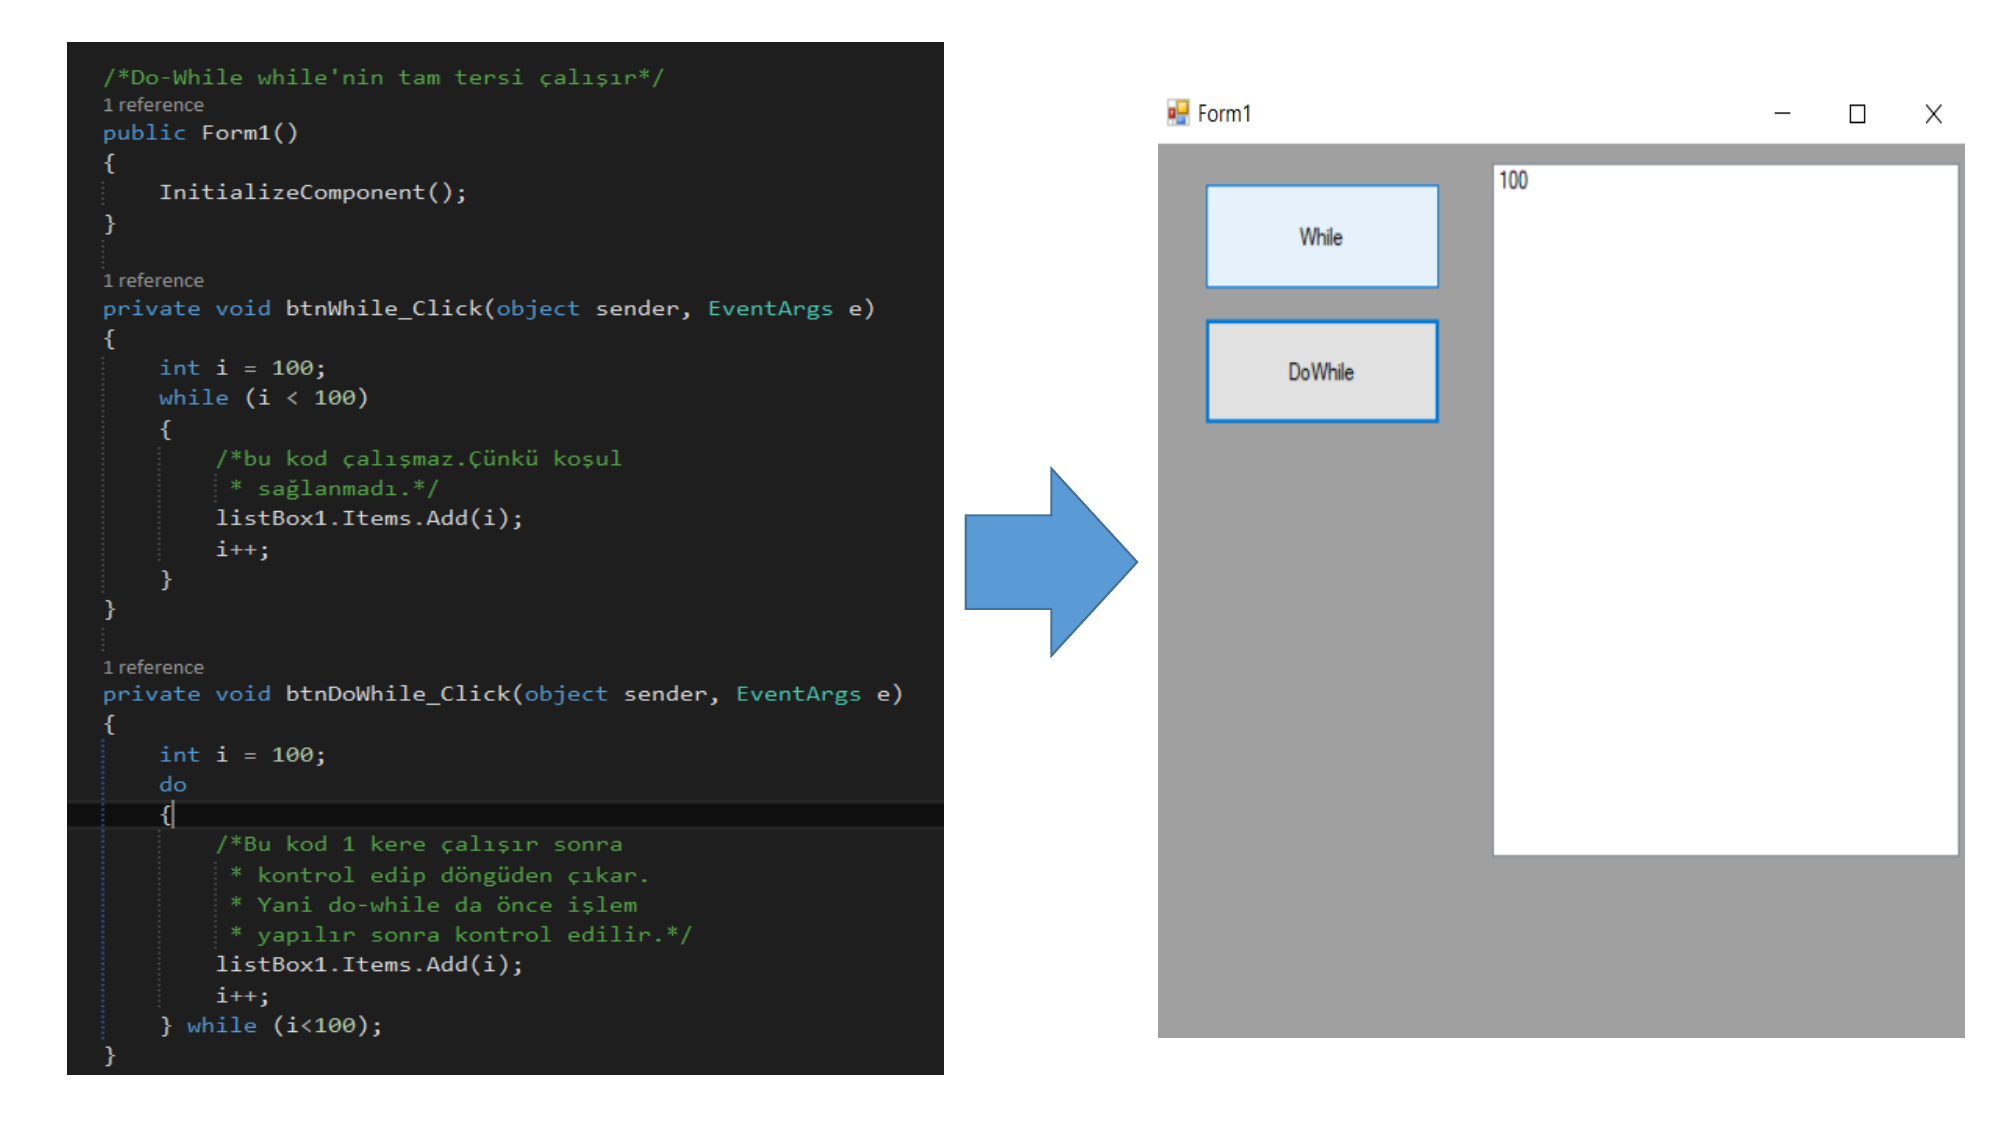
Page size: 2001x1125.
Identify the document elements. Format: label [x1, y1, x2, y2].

text_box [964, 465, 1139, 659]
picture [1158, 86, 1965, 1038]
picture [67, 42, 944, 1075]
